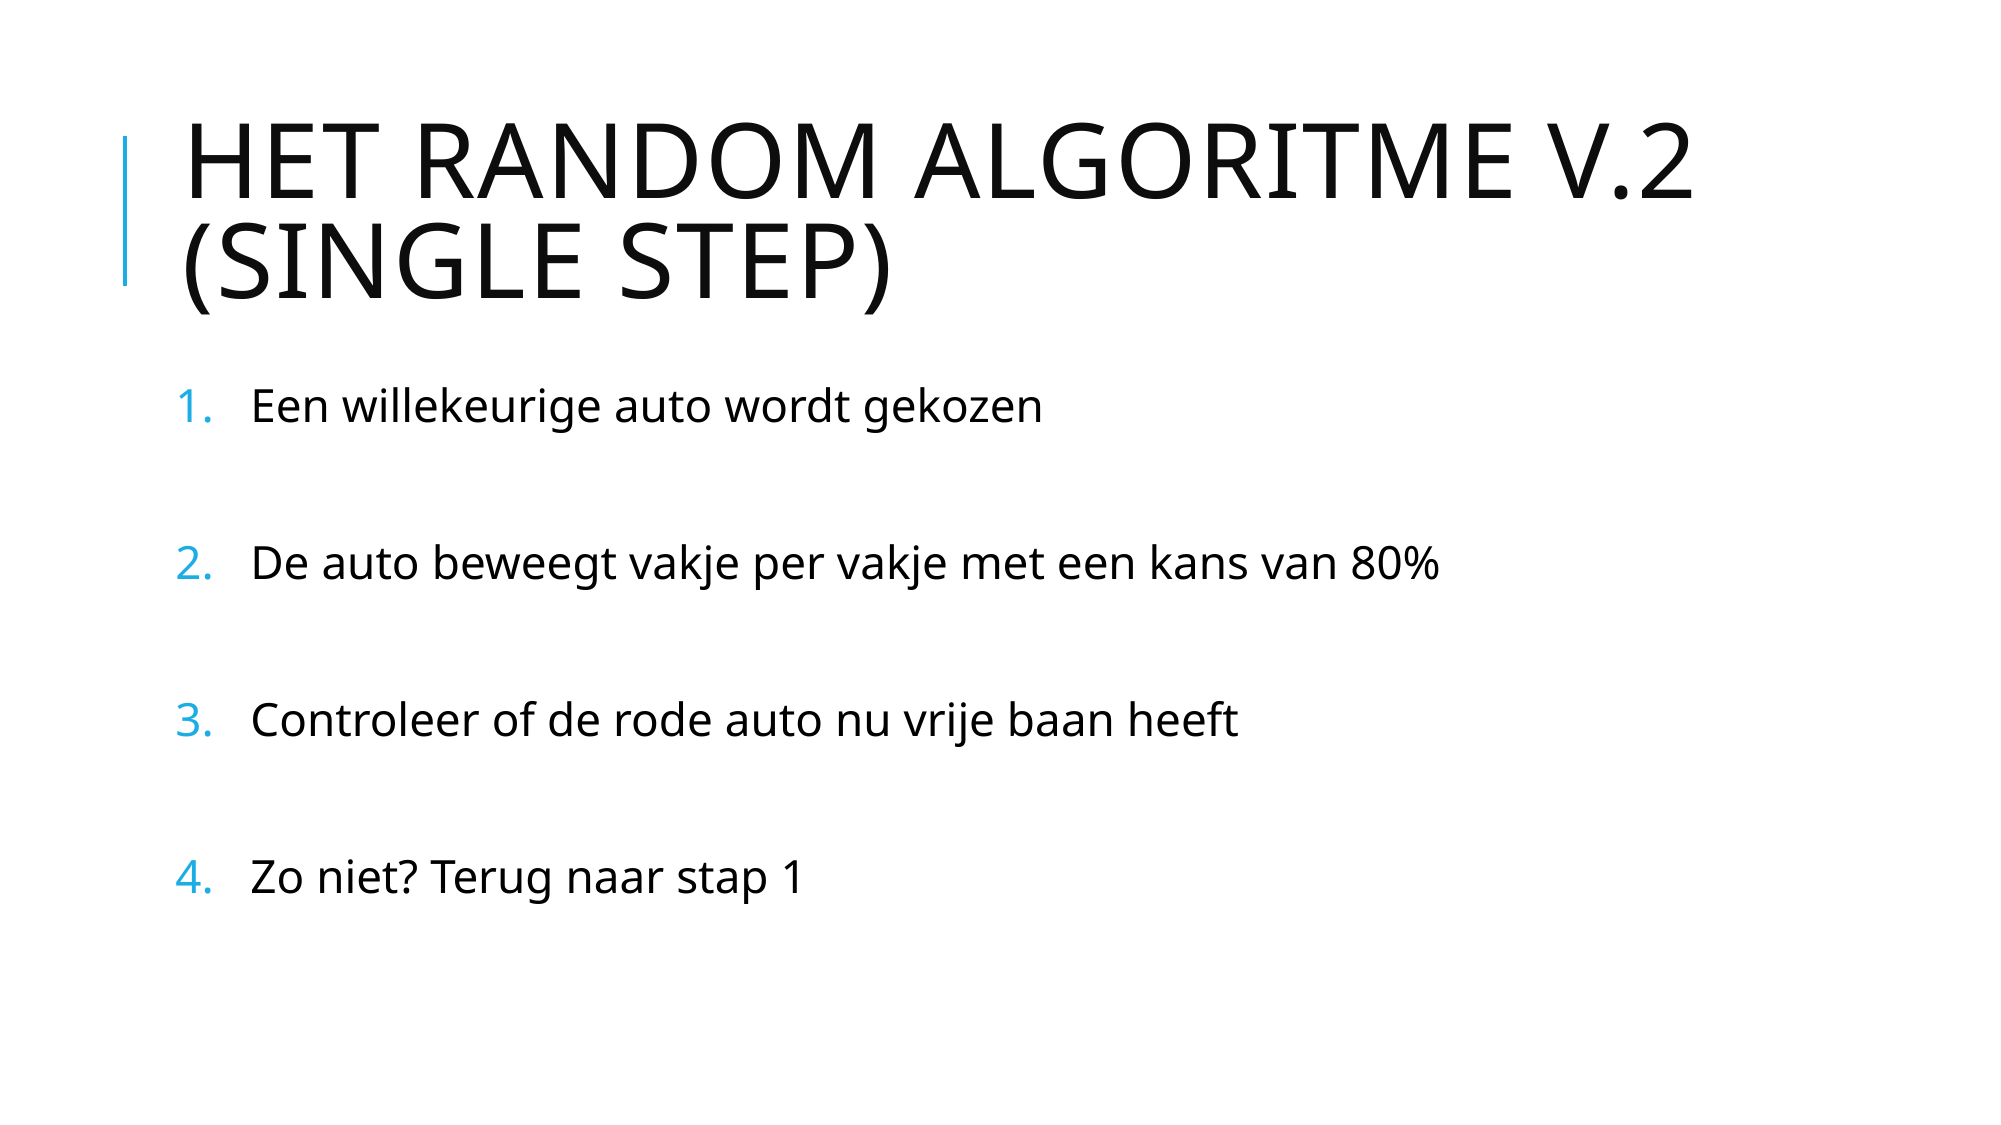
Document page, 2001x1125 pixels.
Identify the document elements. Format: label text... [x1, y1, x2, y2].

title Het random algoritme v.2 (single step) [168, 96, 1763, 342]
list Een willekeurige auto wordt gekozen De auto beweegt vakje per vakje met een kans van 80% Controleer of de rode auto nu vrije baan heeft Zo niet? Terug naar stap 1 [168, 375, 1763, 1035]
